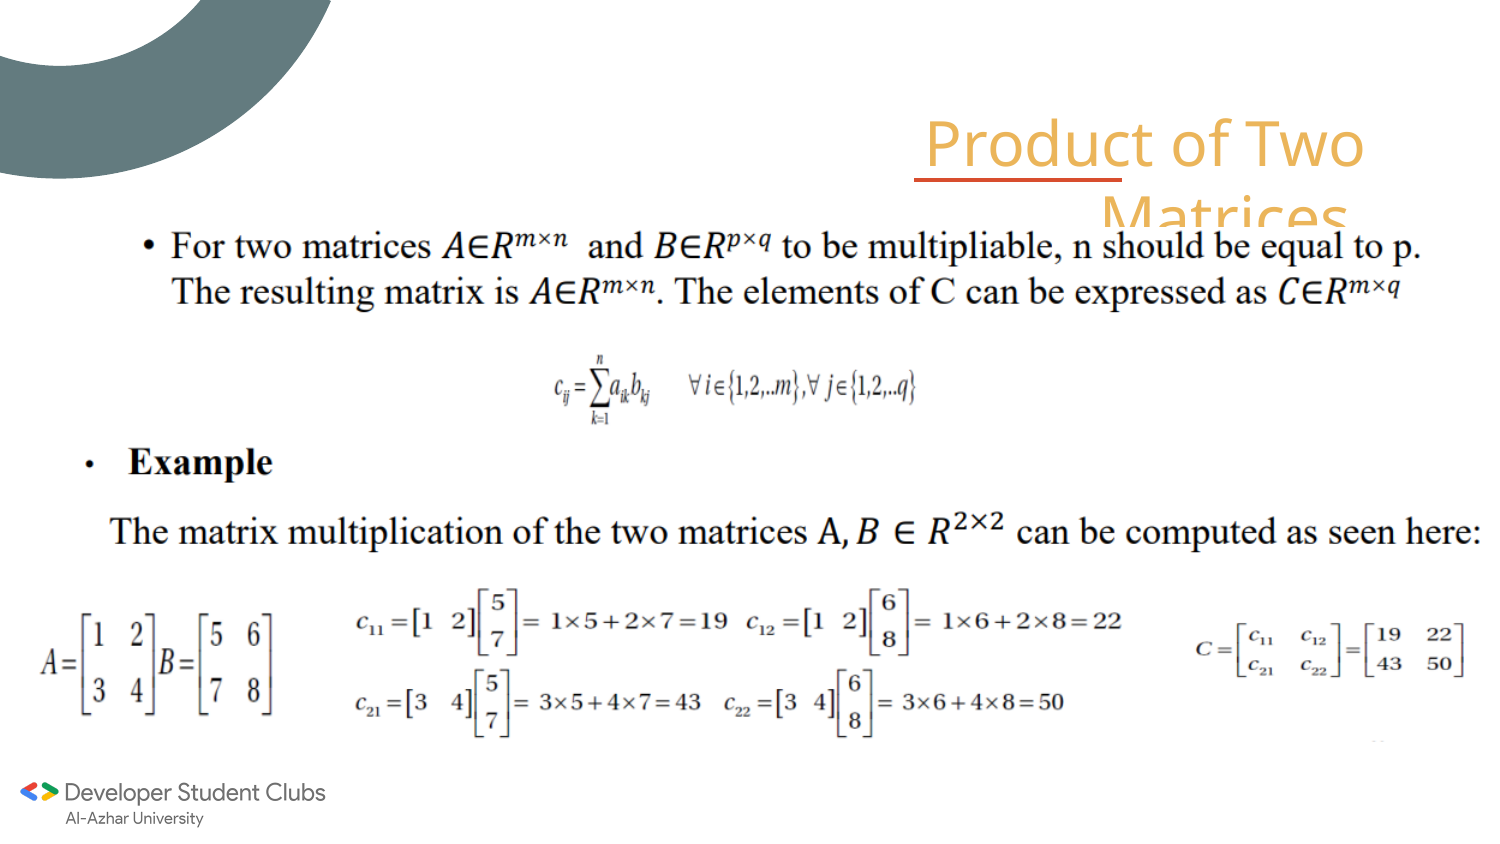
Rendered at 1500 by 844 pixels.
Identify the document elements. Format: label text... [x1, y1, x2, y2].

picture [13, 763, 329, 834]
title Product of Two Matrices [654, 88, 1382, 183]
picture [6, 226, 1494, 743]
text_box [914, 178, 1122, 183]
